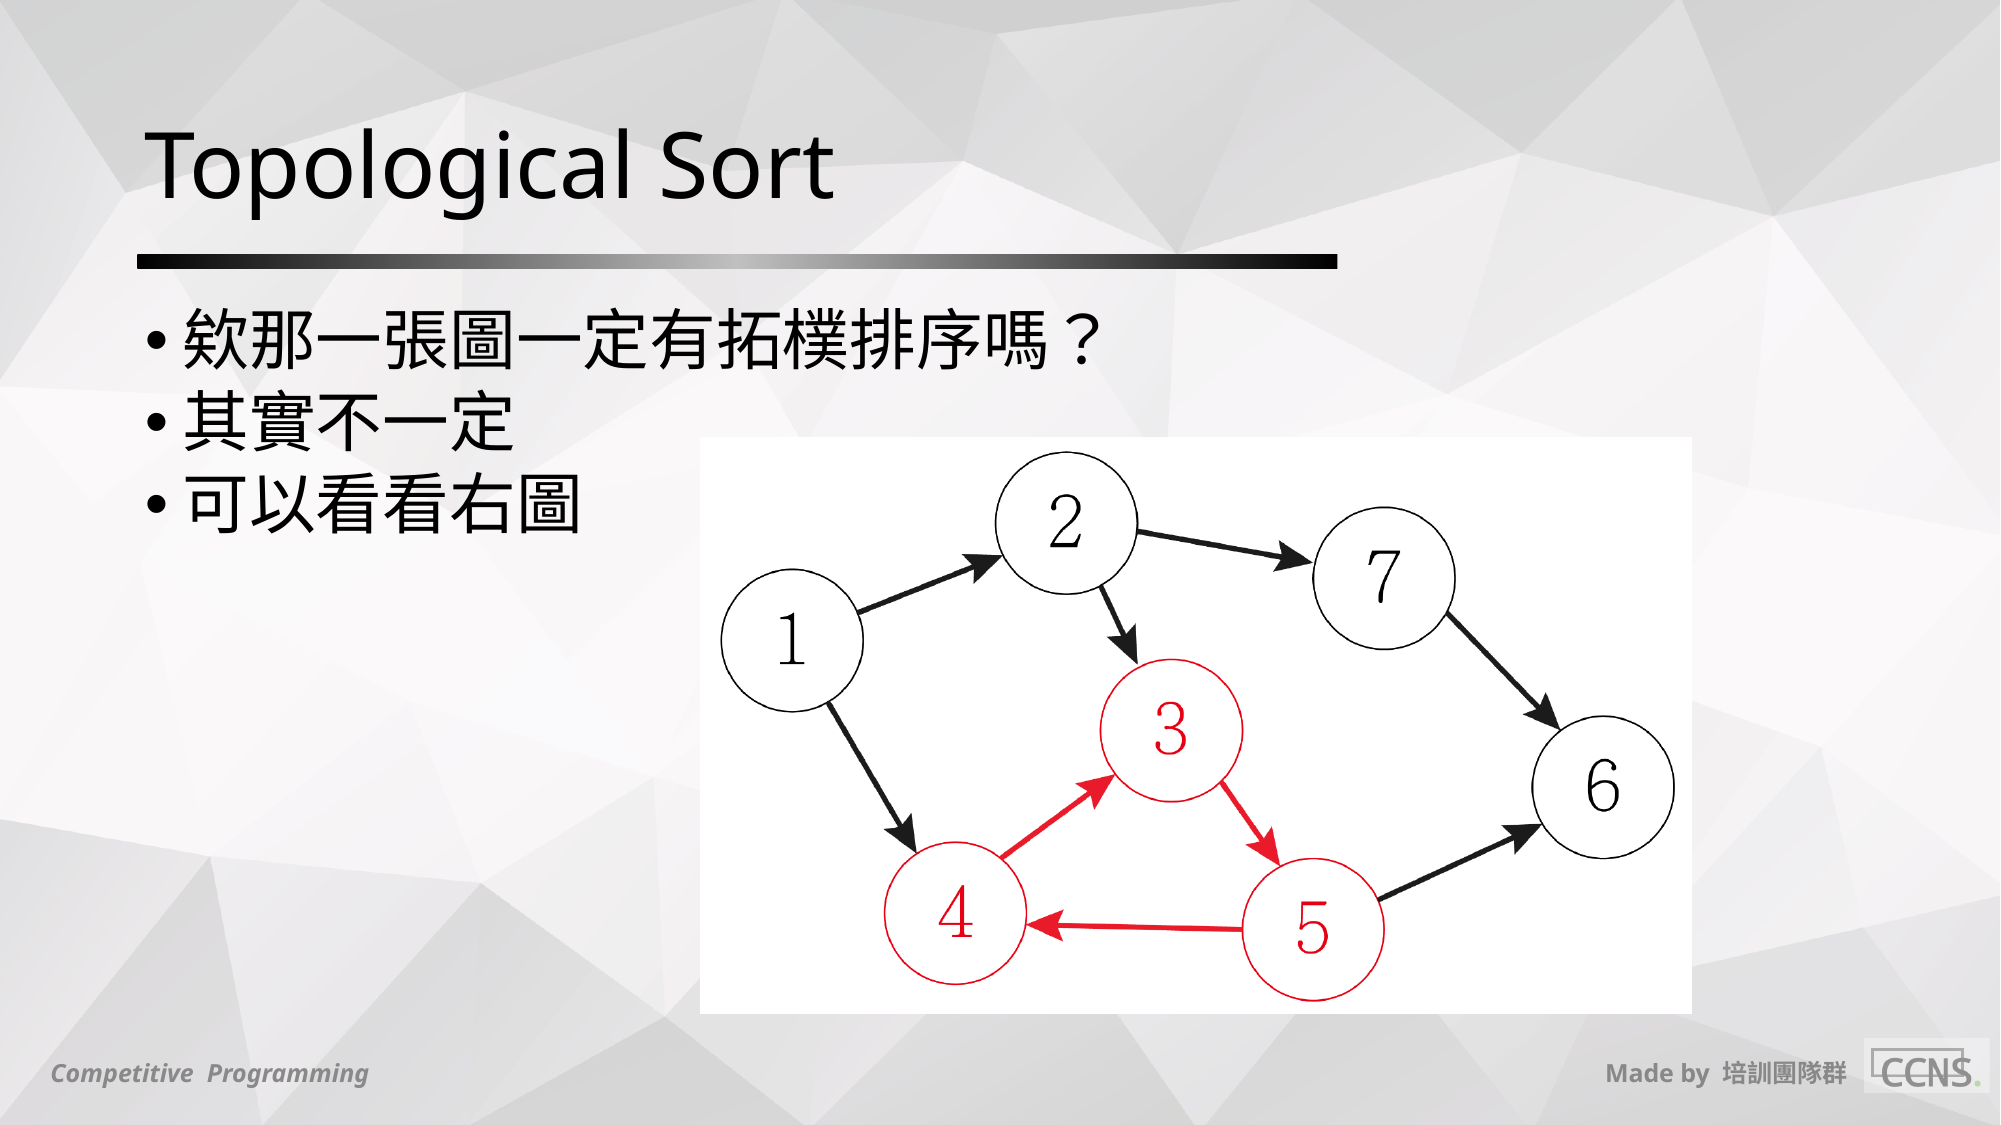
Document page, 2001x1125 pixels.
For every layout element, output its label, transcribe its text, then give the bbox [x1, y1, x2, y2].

title Topological Sort [136, 59, 1863, 278]
list 欸那一張圖一定有拓樸排序嗎？ 其實不一定 可以看看右圖 [136, 298, 1863, 1014]
picture [0, 0, 2000, 1125]
